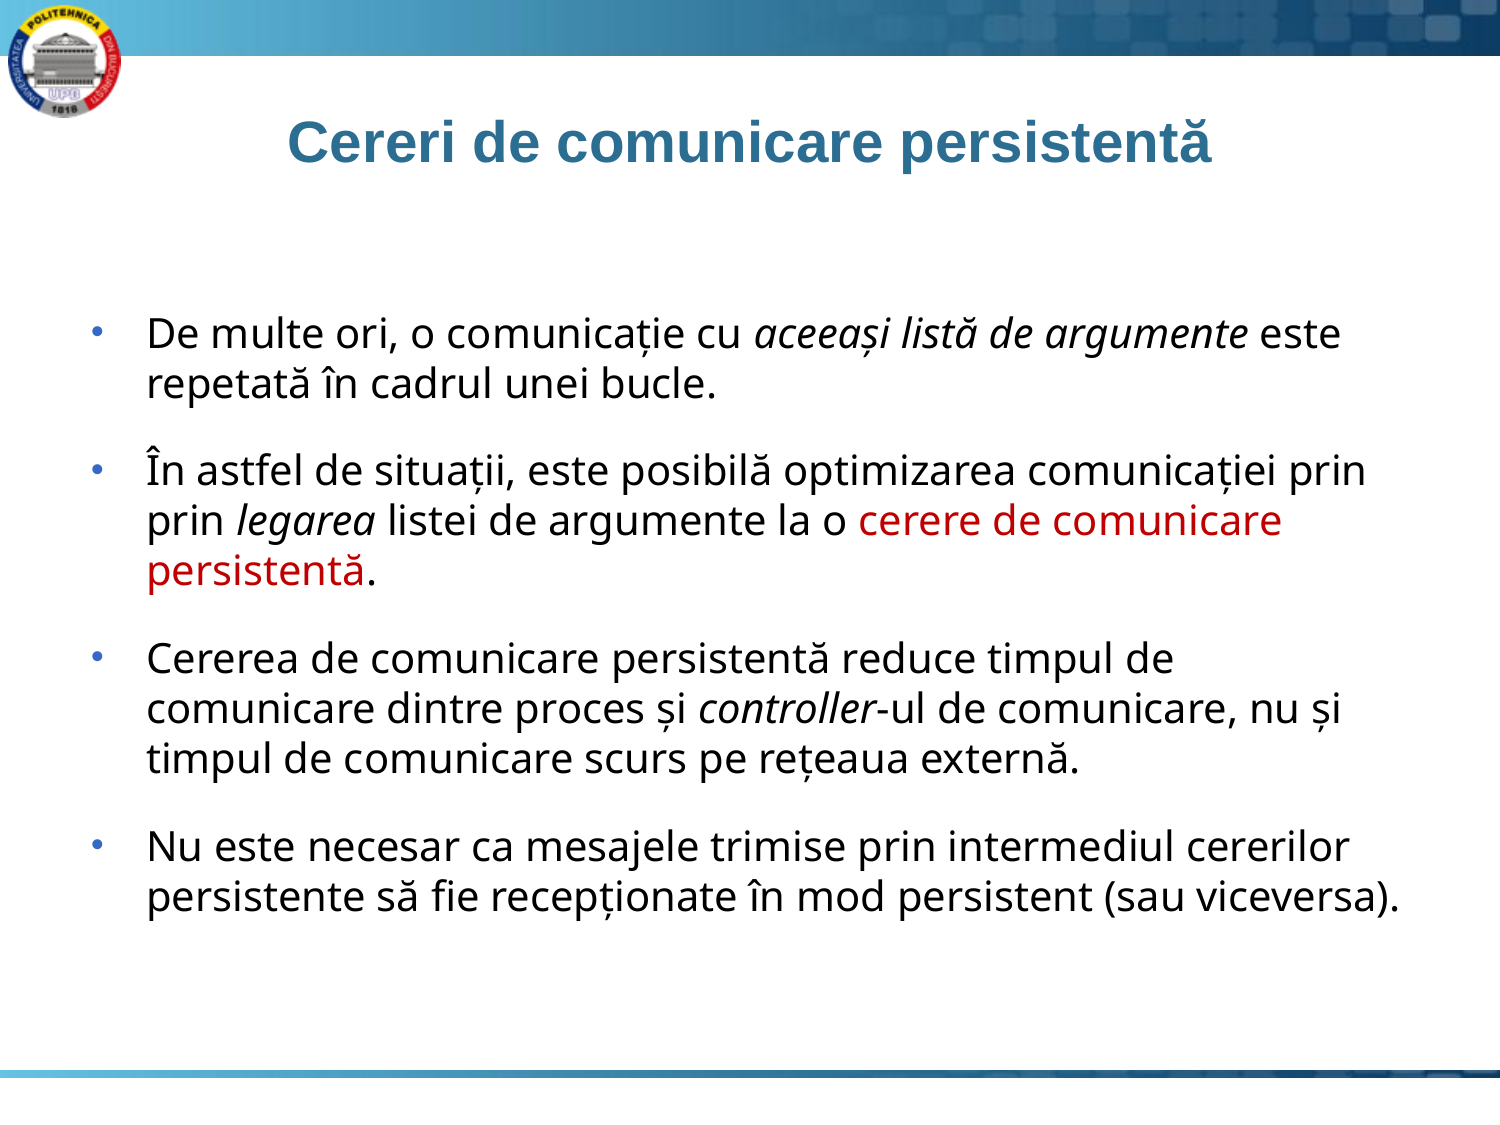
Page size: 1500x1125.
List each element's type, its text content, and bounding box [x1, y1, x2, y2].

picture [0, 1070, 1500, 1078]
picture [0, 0, 1500, 118]
text_box De multe ori, o comunicație cu aceeași listă de argumente este repetată în cadrul unei bucle. În astfel de situații, este posibilă optimizarea comunicației prin prin legarea listei de argumente la o cerere de comunicare persistentă. Cererea de comunicare persistentă reduce timpul de comunicare dintre proces și controller-ul de comunicare, nu și timpul de comunicare scurs pe rețeaua externă. Nu este necesar ca mesajele trimise prin intermediul cererilor persistente să fie recepționate în mod persistent (sau viceversa). [74, 299, 1425, 826]
title Cereri de comunicare persistentă [51, 102, 1449, 178]
